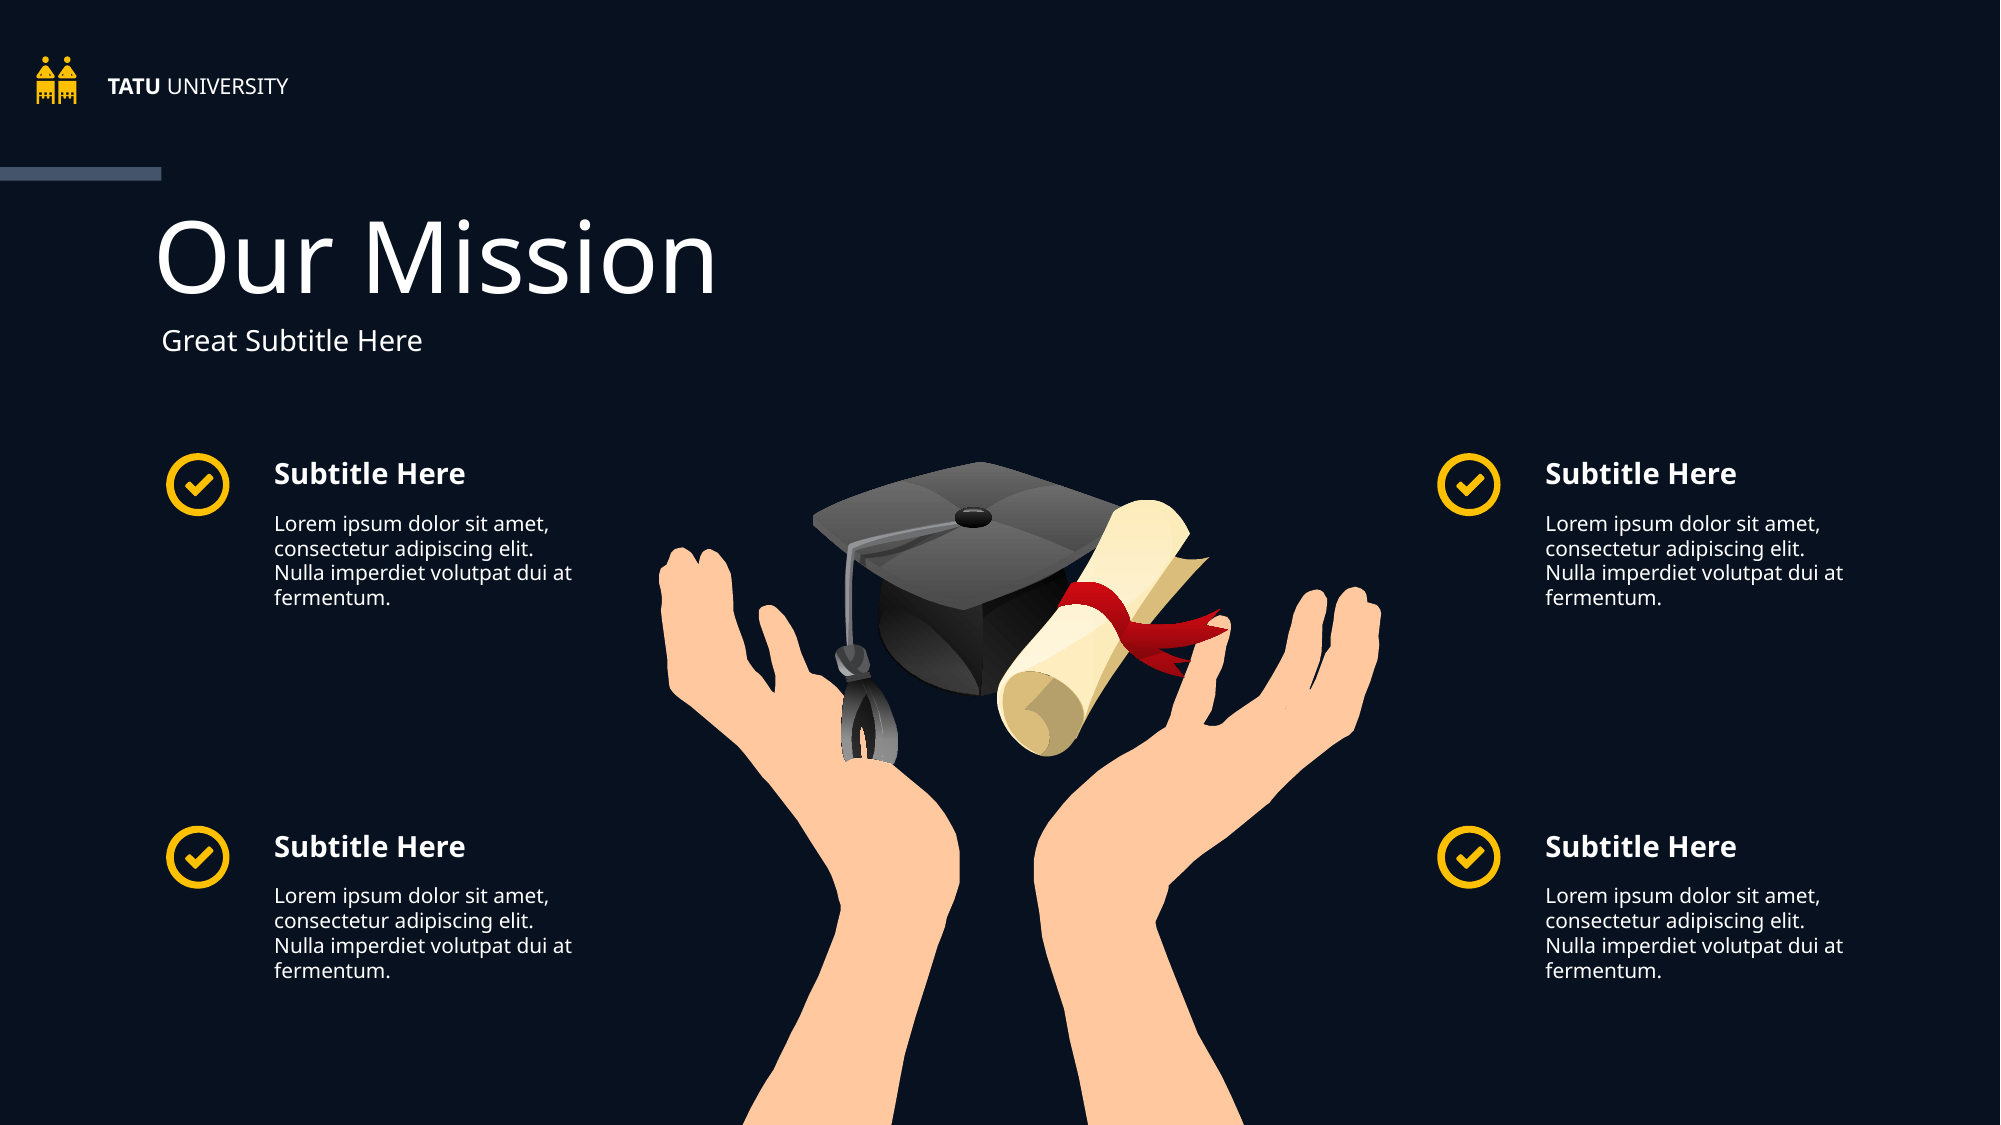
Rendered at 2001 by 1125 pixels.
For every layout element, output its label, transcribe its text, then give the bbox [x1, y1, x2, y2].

text_box [659, 547, 960, 1125]
text_box Our Mission [139, 180, 833, 327]
text_box [1033, 586, 1382, 1125]
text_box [1437, 453, 1501, 517]
text_box Subtitle Here [259, 812, 573, 875]
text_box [36, 56, 319, 108]
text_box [812, 461, 1228, 764]
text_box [1437, 825, 1501, 889]
text_box Lorem ipsum dolor sit amet, consectetur adipiscing elit. Nulla imperdiet volutpat dui at fermentum. [1530, 875, 1874, 990]
text_box Subtitle Here [1530, 439, 1844, 502]
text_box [166, 453, 230, 517]
text_box Lorem ipsum dolor sit amet, consectetur adipiscing elit. Nulla imperdiet volutpat dui at fermentum. [259, 875, 603, 990]
text_box Subtitle Here [1530, 812, 1844, 875]
text_box Great Subtitle Here [146, 314, 690, 365]
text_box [166, 825, 230, 889]
text_box Lorem ipsum dolor sit amet, consectetur adipiscing elit. Nulla imperdiet volutpat dui at fermentum. [1530, 502, 1874, 618]
text_box Lorem ipsum dolor sit amet, consectetur adipiscing elit. Nulla imperdiet volutpat dui at fermentum. [259, 502, 603, 618]
text_box Subtitle Here [259, 439, 573, 502]
text_box [0, 166, 162, 182]
